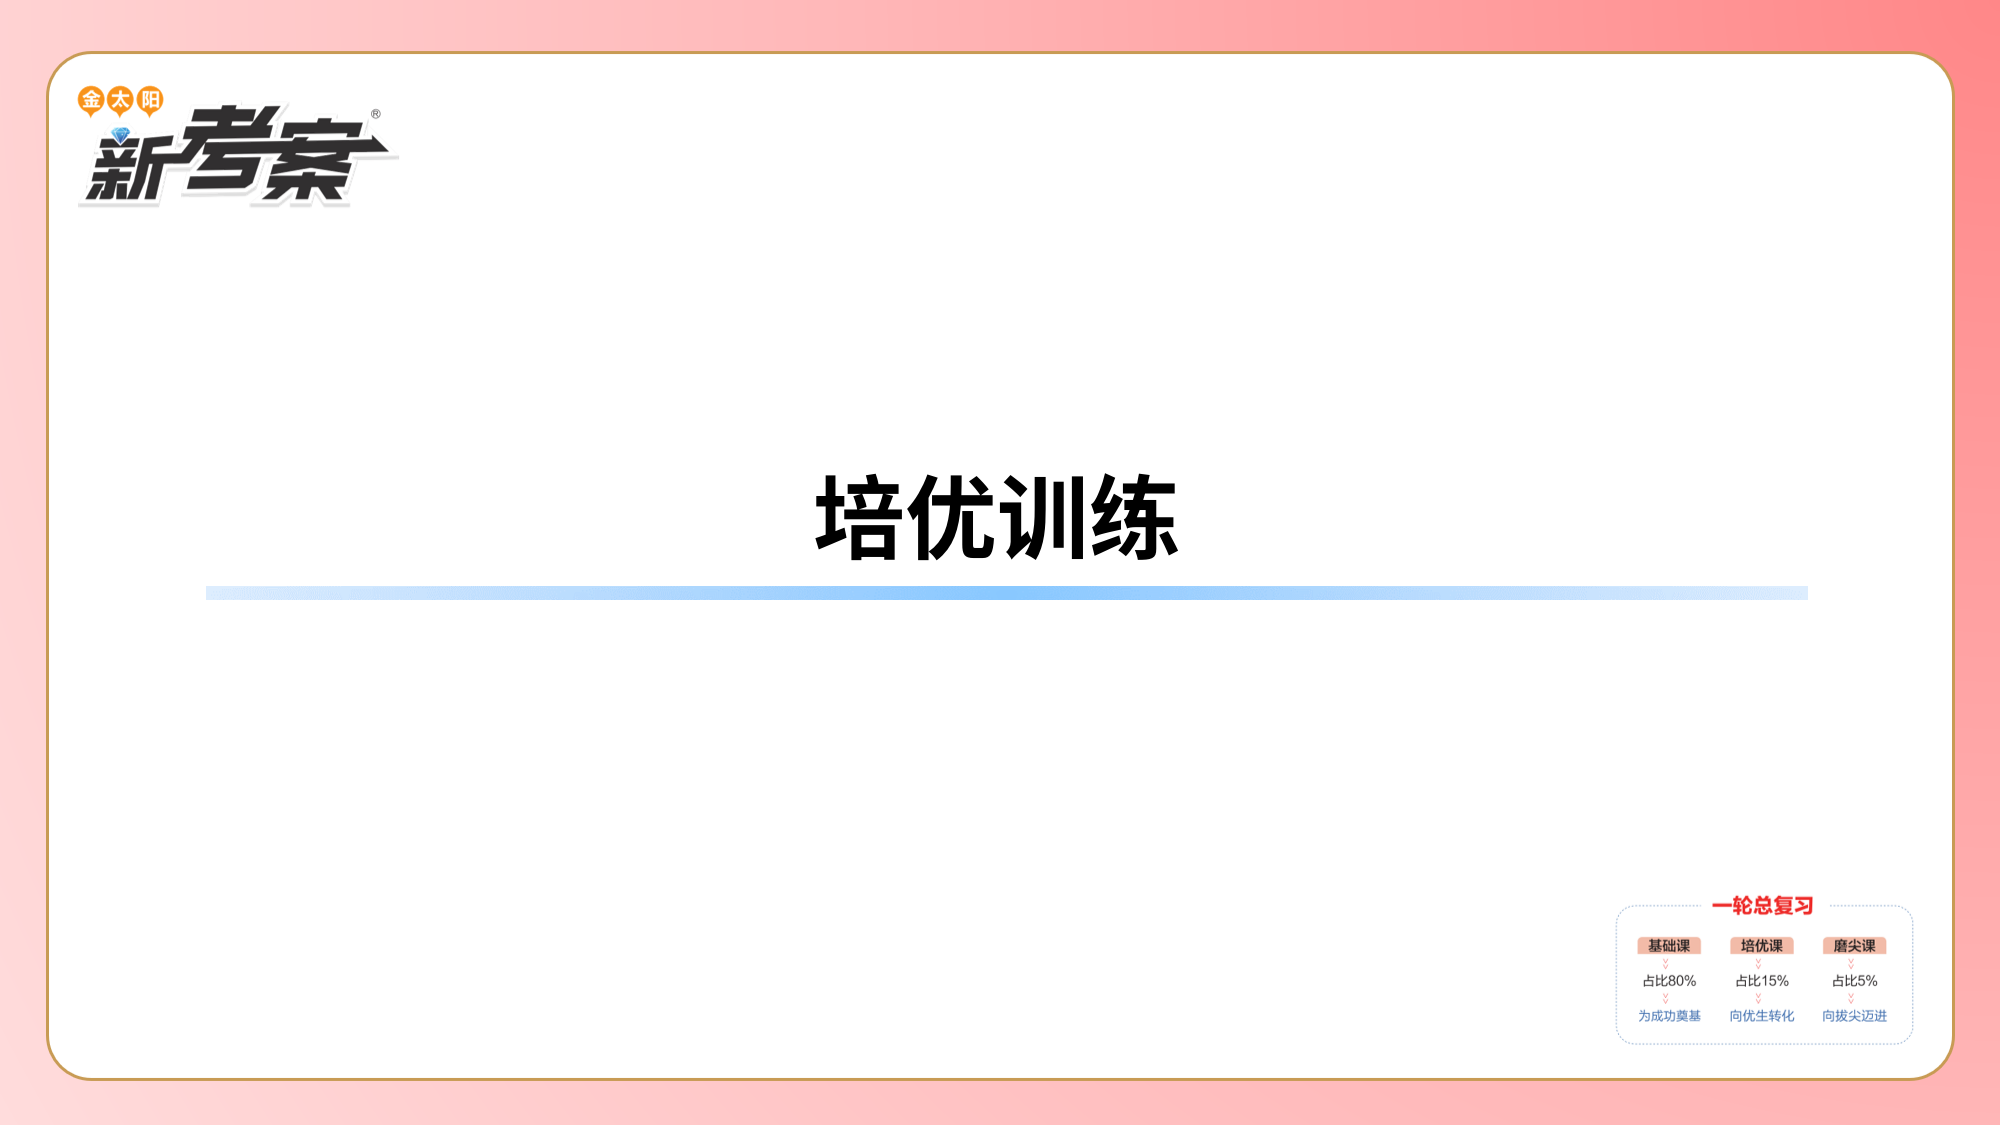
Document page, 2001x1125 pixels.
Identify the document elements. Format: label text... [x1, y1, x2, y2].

text_box 培优训练 [46, 456, 1949, 575]
picture [0, 0, 2000, 1125]
